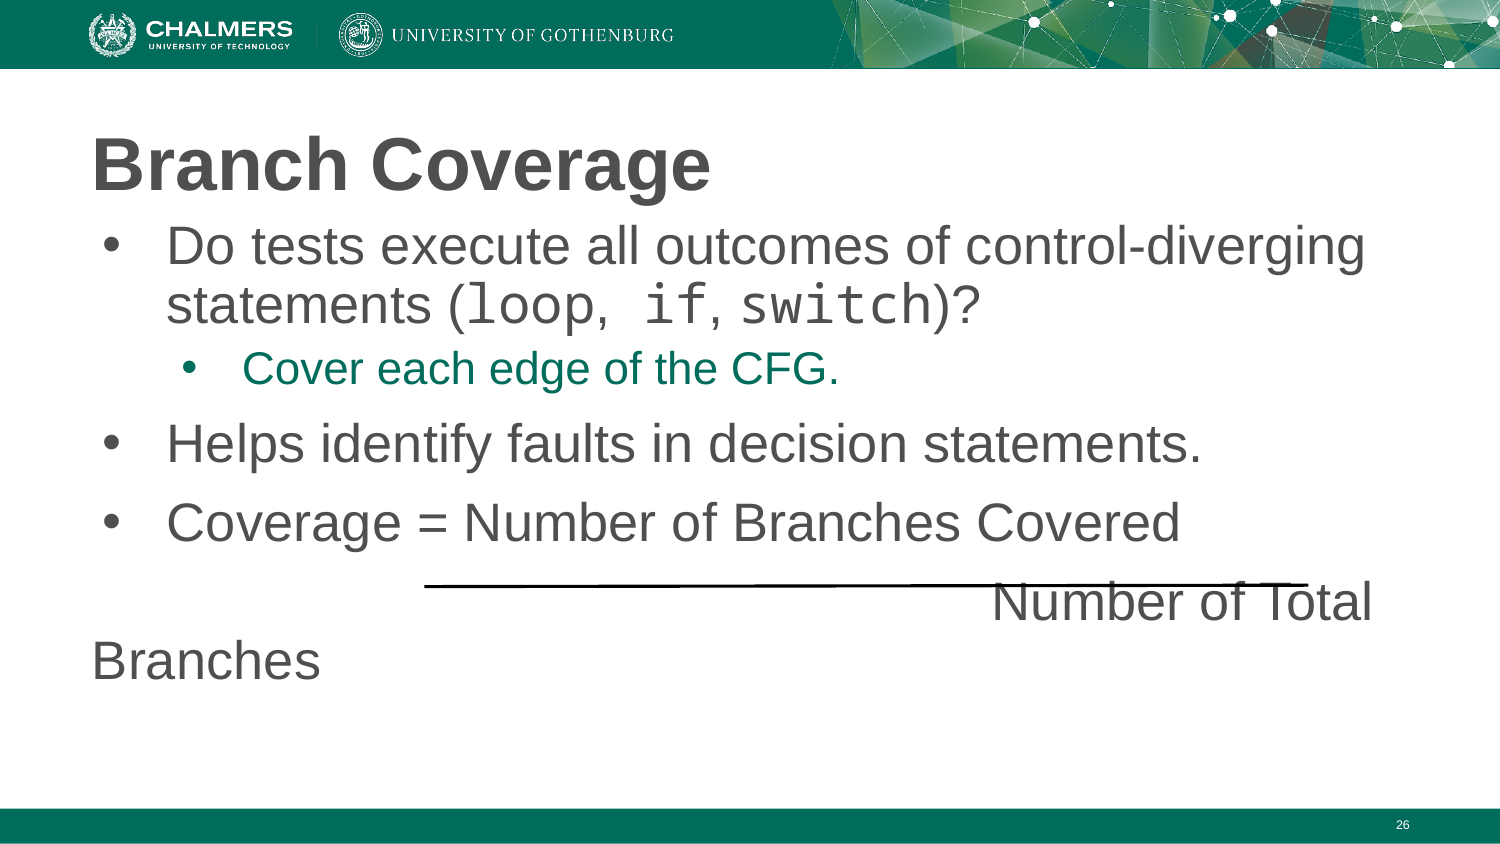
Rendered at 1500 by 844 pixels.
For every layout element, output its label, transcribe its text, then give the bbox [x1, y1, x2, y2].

slide_number ‹#› [1074, 809, 1425, 844]
title Branch Coverage [76, 100, 1425, 210]
picture [64, 0, 696, 85]
list Do tests execute all outcomes of control-diverging statements (loop, if, switch)? Cover each edge of the CFG. Helps identify faults in decision statements. Coverage = Number of Branches Covered Number of Total Branches [76, 210, 1425, 782]
picture [759, 0, 1500, 68]
